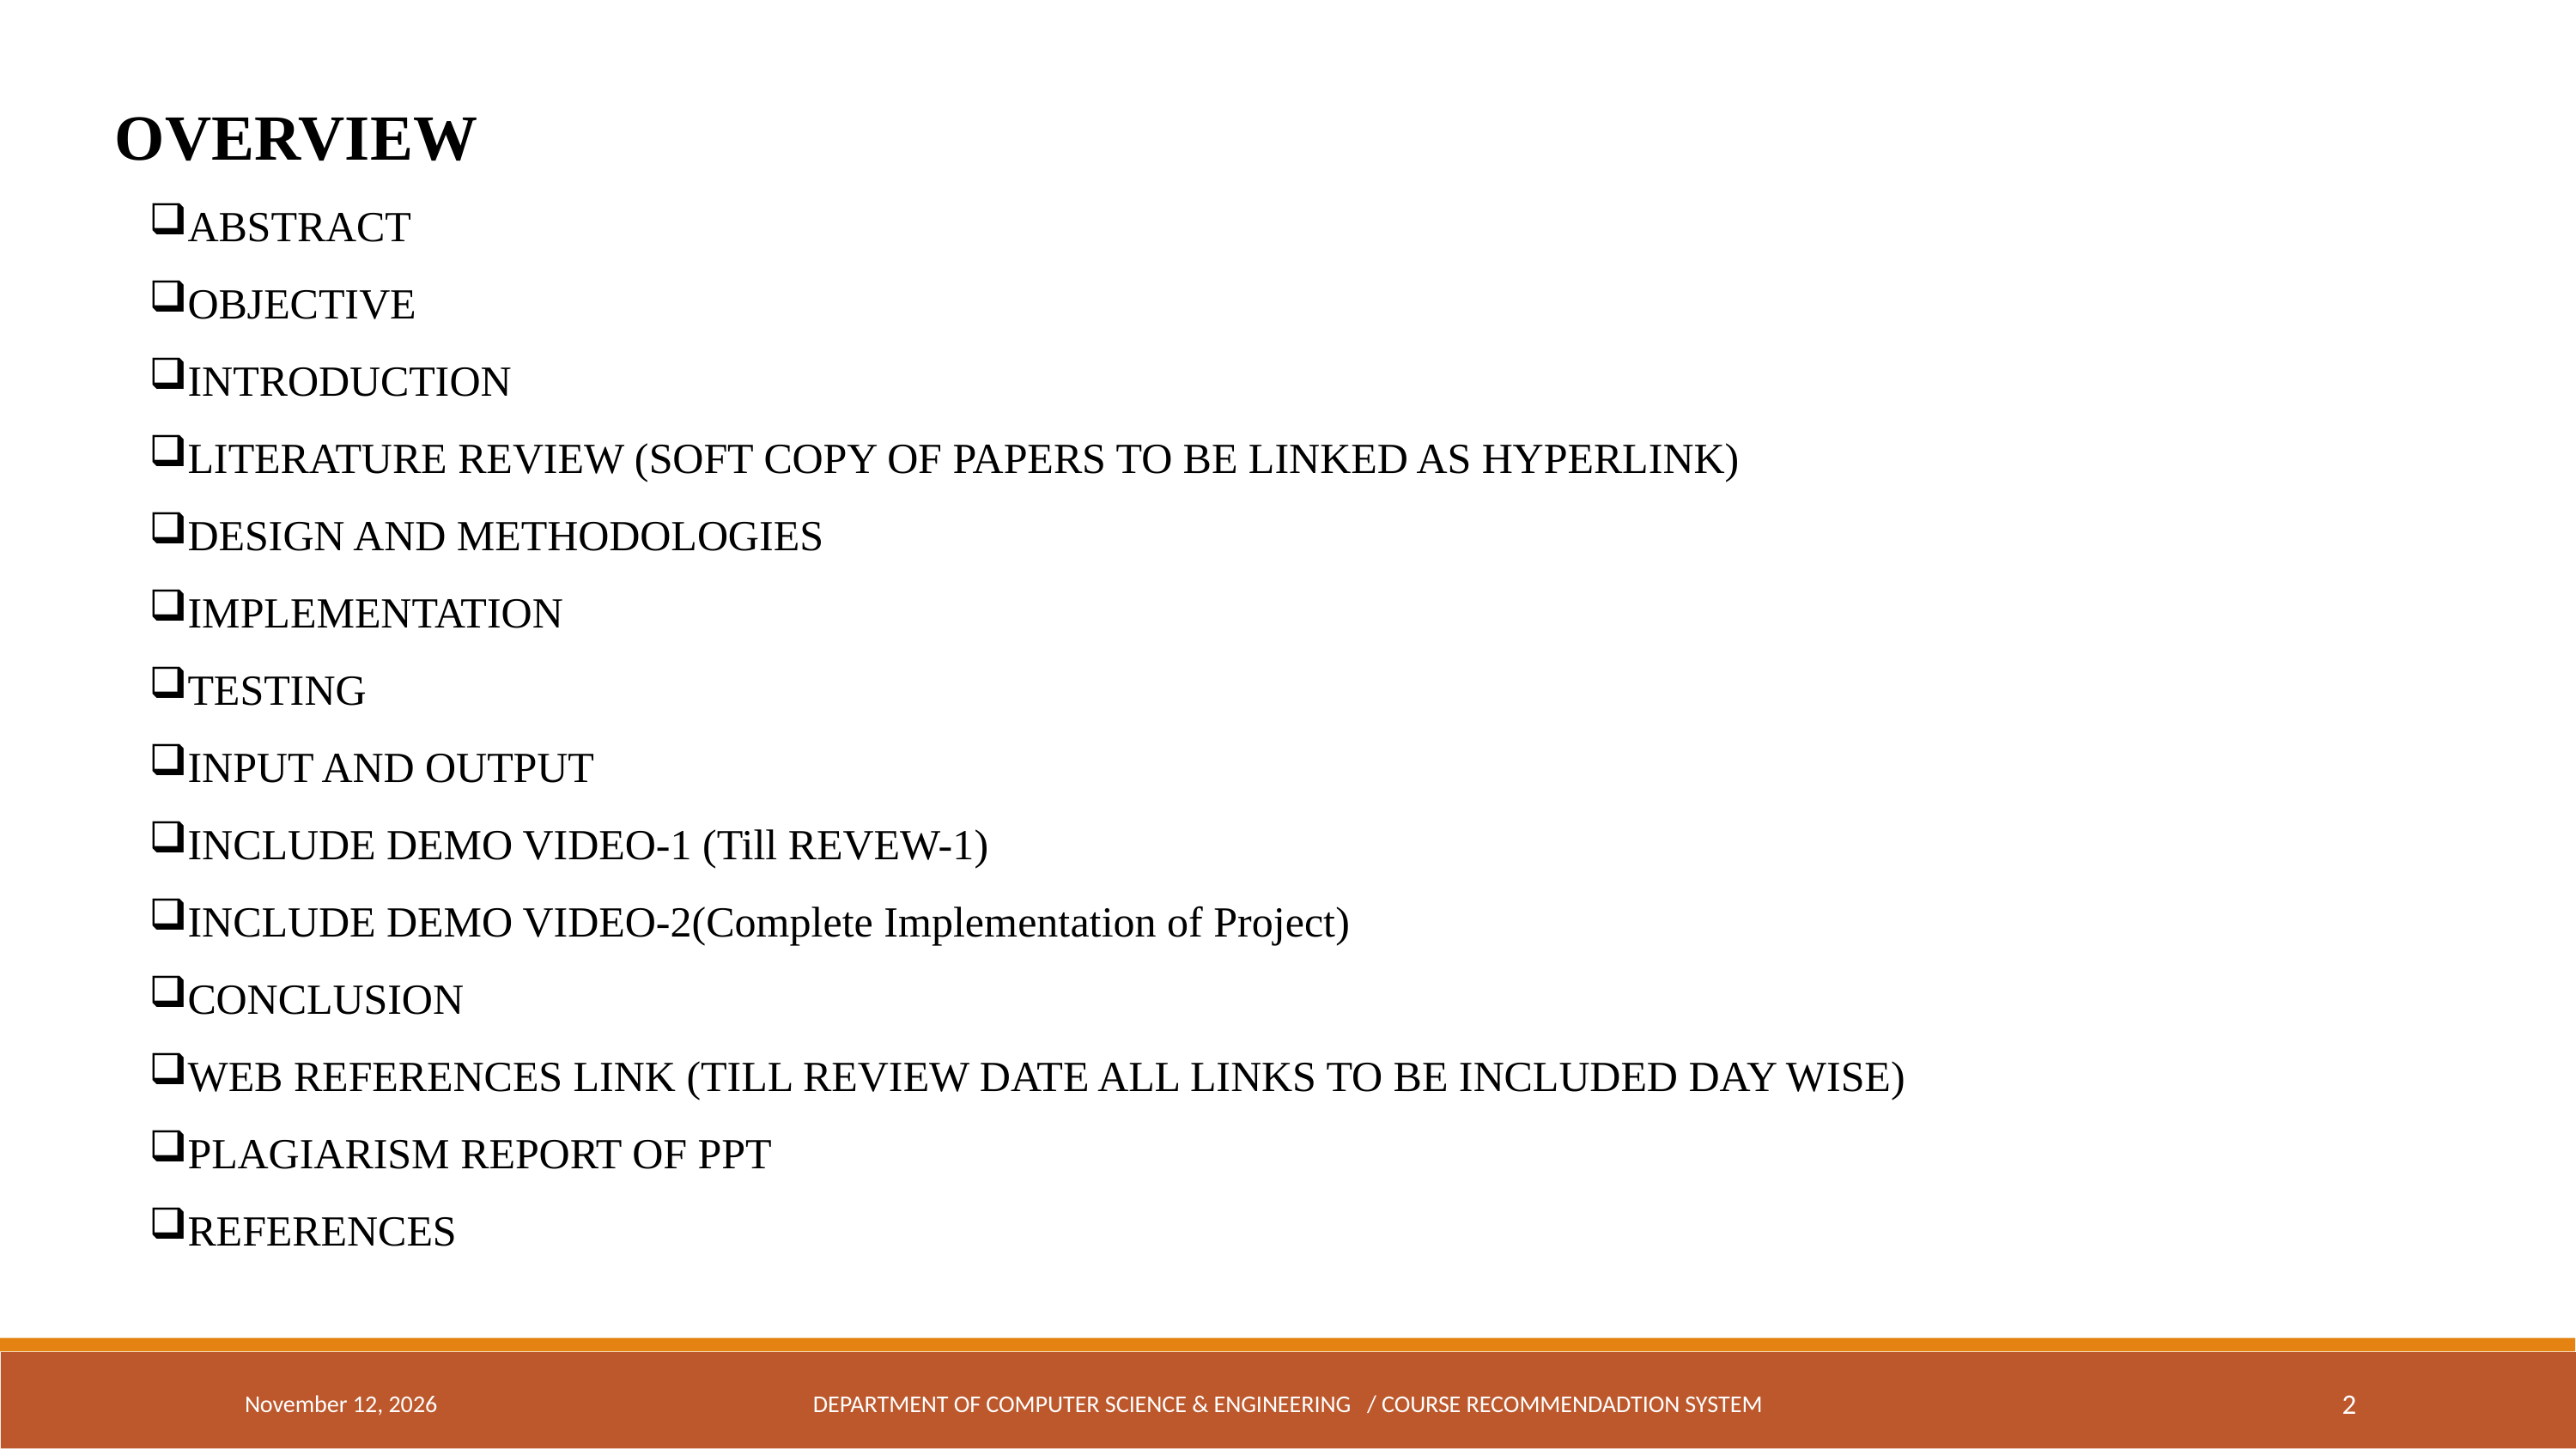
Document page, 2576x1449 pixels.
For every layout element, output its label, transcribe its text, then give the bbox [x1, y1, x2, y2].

footer DEPARTMENT OF COMPUTER SCIENCE & ENGINEERING / COURSE RECOMMENDADTION SYSTEM [779, 1364, 1798, 1442]
slide_number 2 [2092, 1364, 2369, 1442]
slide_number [232, 1364, 755, 1442]
text_box OVERVIEW ABSTRACT OBJECTIVE INTRODUCTION LITERATURE REVIEW (SOFT COPY OF PAPERS TO BE LINKED AS HYPERLINK) DESIGN AND METHODOLOGIES IMPLEMENTATION TESTING INPUT AND OUTPUT INCLUDE DEMO VIDEO-1 (Till REVEW-1) INCLUDE DEMO VIDEO-2(Complete Implementation of Project) CONCLUSION WEB REFERENCES LINK (TILL REVIEW DATE ALL LINKS TO BE INCLUDED DAY WISE) PLAGIARISM REPORT OF PPT REFERENCES [102, 50, 2430, 1261]
